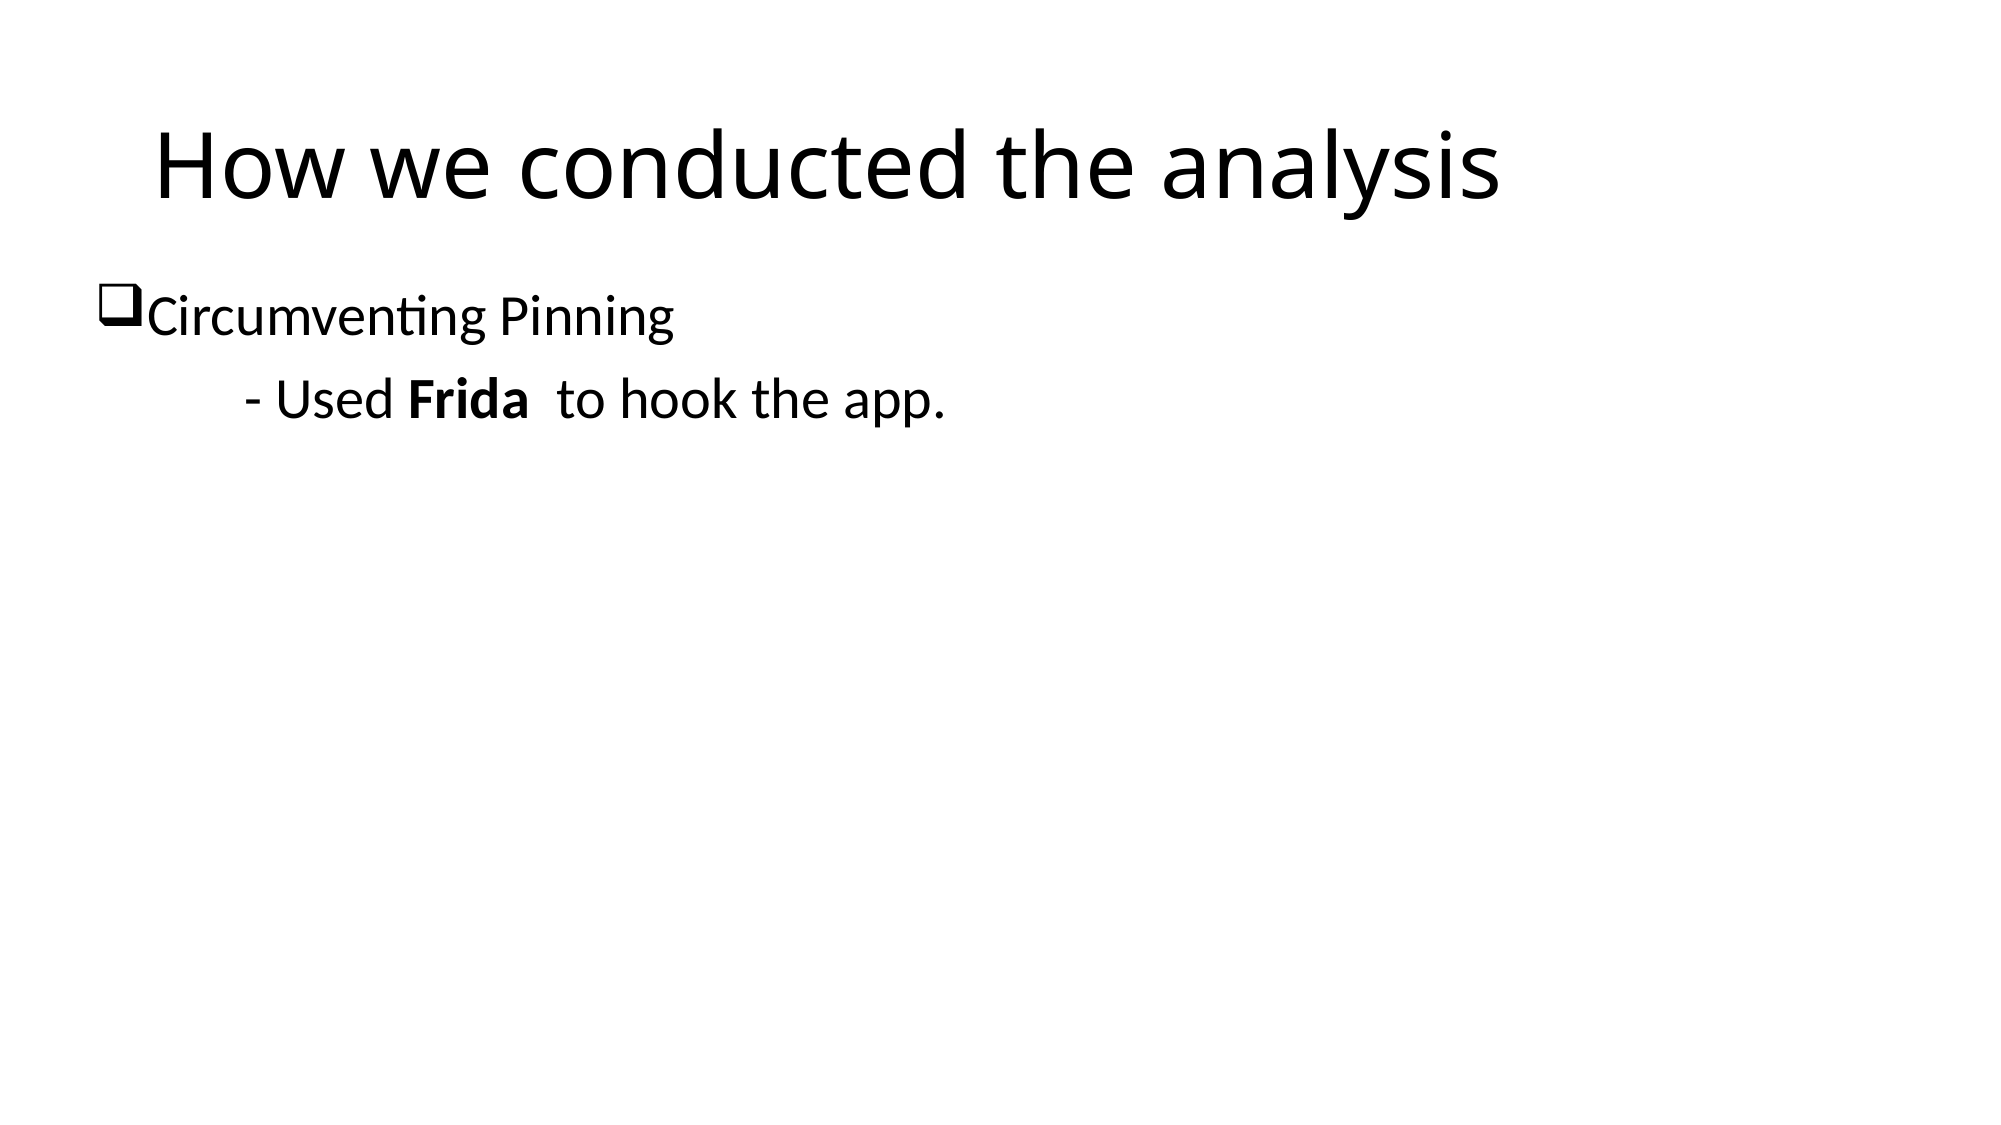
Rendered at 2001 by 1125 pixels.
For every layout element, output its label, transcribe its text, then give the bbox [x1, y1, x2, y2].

list Circumventing Pinning - Used Frida to hook the app. [79, 277, 1963, 1099]
title How we conducted the analysis [137, 59, 1863, 277]
